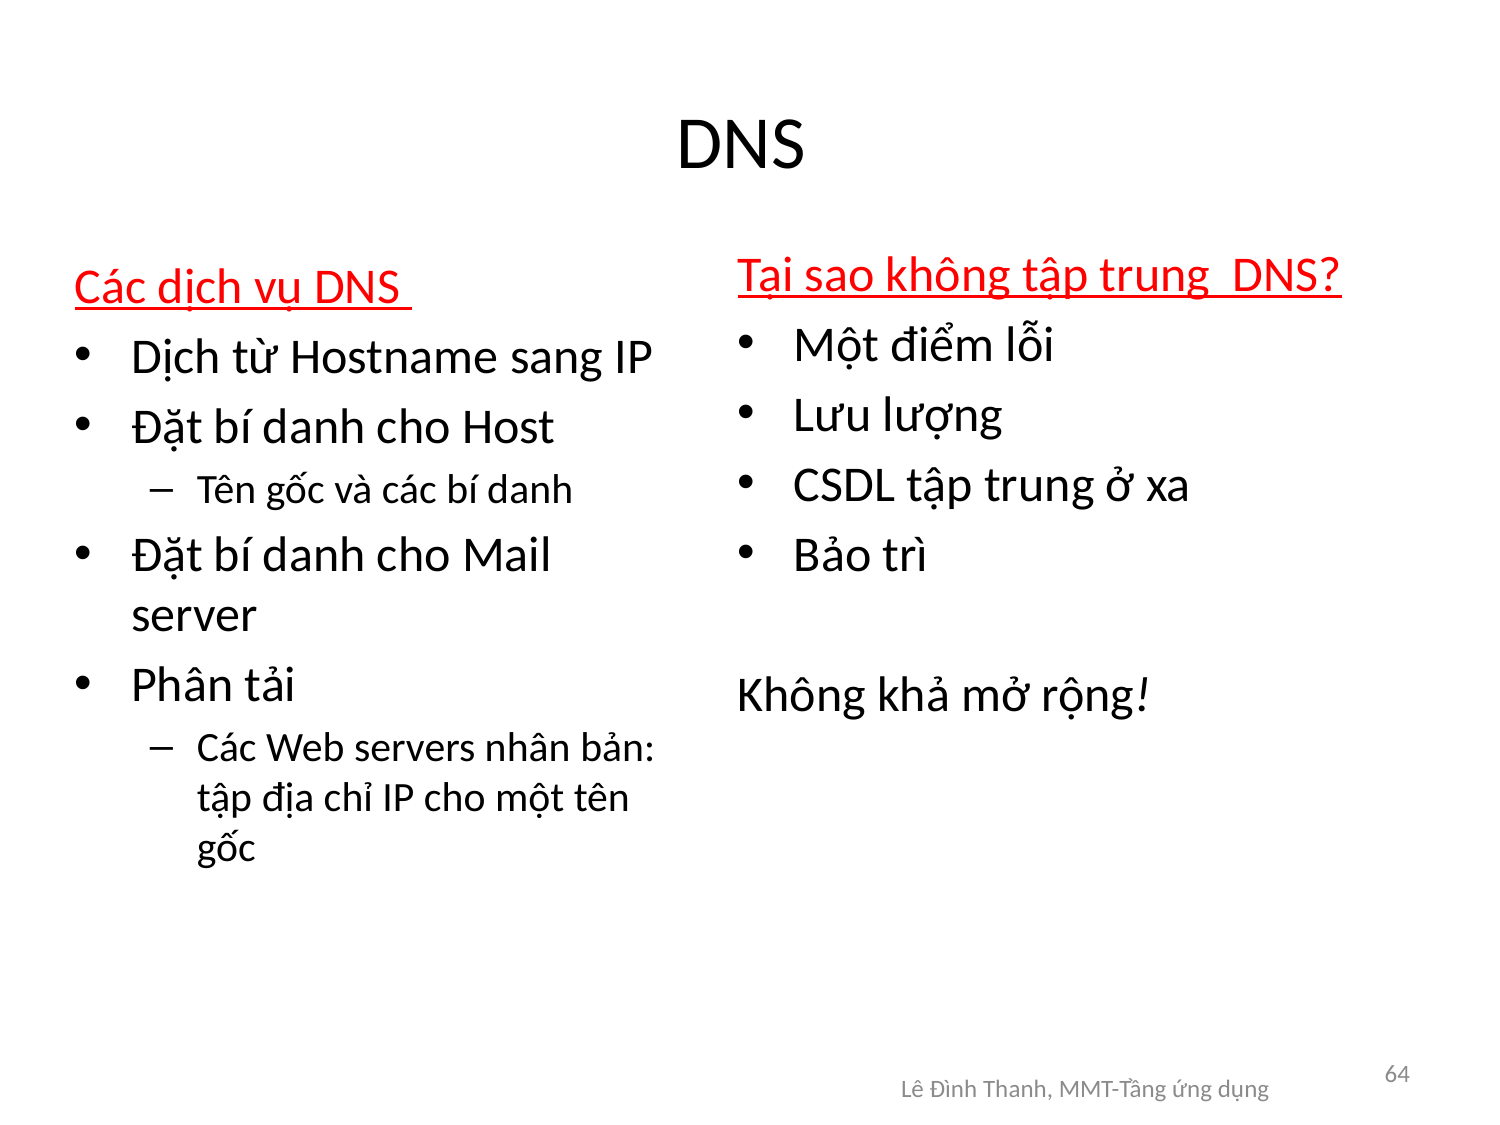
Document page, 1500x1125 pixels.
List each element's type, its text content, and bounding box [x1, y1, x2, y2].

title DNS [75, 45, 1425, 233]
list Các dịch vụ DNS Dịch từ Hostname sang IP Đặt bí danh cho Host Tên gốc và các bí danh Đặt bí danh cho Mail server Phân tải Các Web servers nhân bản: tập địa chỉ IP cho một tên gốc [59, 246, 685, 1047]
list Tại sao không tập trung DNS? Một điểm lỗi Lưu lượng CSDL tập trung ở xa Bảo trì Không khả mở rộng! [722, 234, 1411, 997]
footer Lê Đình Thanh, MMT-Tầng ứng dụng [808, 1050, 1363, 1125]
slide_number 64 [1074, 1042, 1425, 1103]
